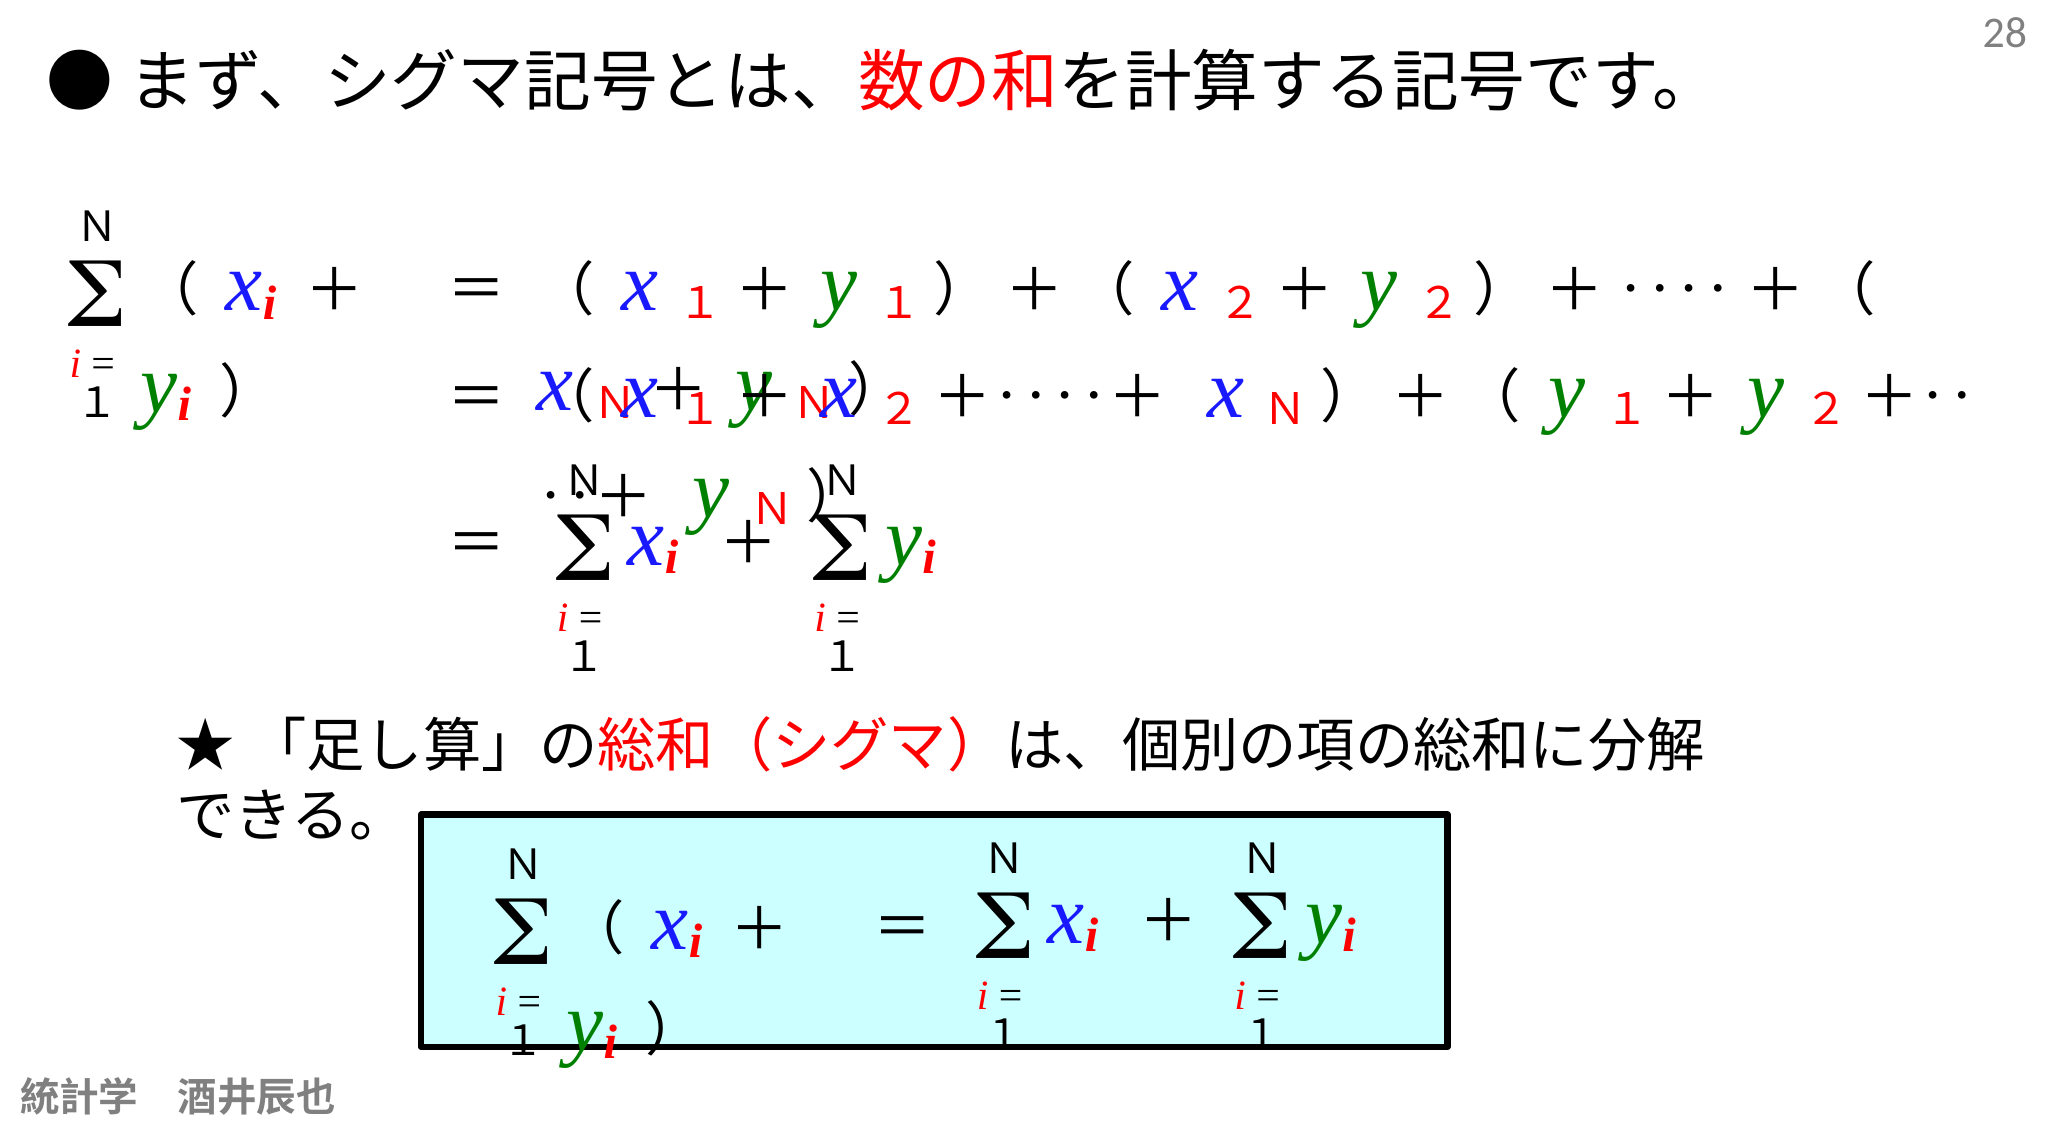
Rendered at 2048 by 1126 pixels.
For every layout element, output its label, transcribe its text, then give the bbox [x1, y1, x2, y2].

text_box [531, 455, 966, 650]
footer 統計学 酒井辰也 [0, 1065, 460, 1126]
text_box ＝ [432, 351, 521, 437]
text_box ＝ [432, 497, 526, 583]
slide_number 28 [1894, 0, 2048, 60]
text_box （ x１ ＋ x２ ＋‥‥＋ xＮ ） ＋ （ y１ ＋ y２ ＋‥‥＋ yＮ ） [521, 326, 2004, 542]
text_box ＝ [432, 243, 521, 329]
text_box ★「足し算」の総和（シグマ）は、個別の項の総和に分解できる。 [161, 701, 1733, 856]
text_box （ xi ＋ yi ） [125, 220, 456, 438]
text_box Ｎ S i =１ [44, 201, 151, 433]
text_box （ x１ ＋ y１ ） ＋ （ x２ ＋ y２ ） ＋ ‥‥ ＋ （ xＮ ＋ yＮ ） [521, 220, 1898, 326]
text_box ●まず、シグマ記号とは、数の和を計算する記号です。 [31, 31, 1934, 126]
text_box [420, 814, 1448, 1048]
